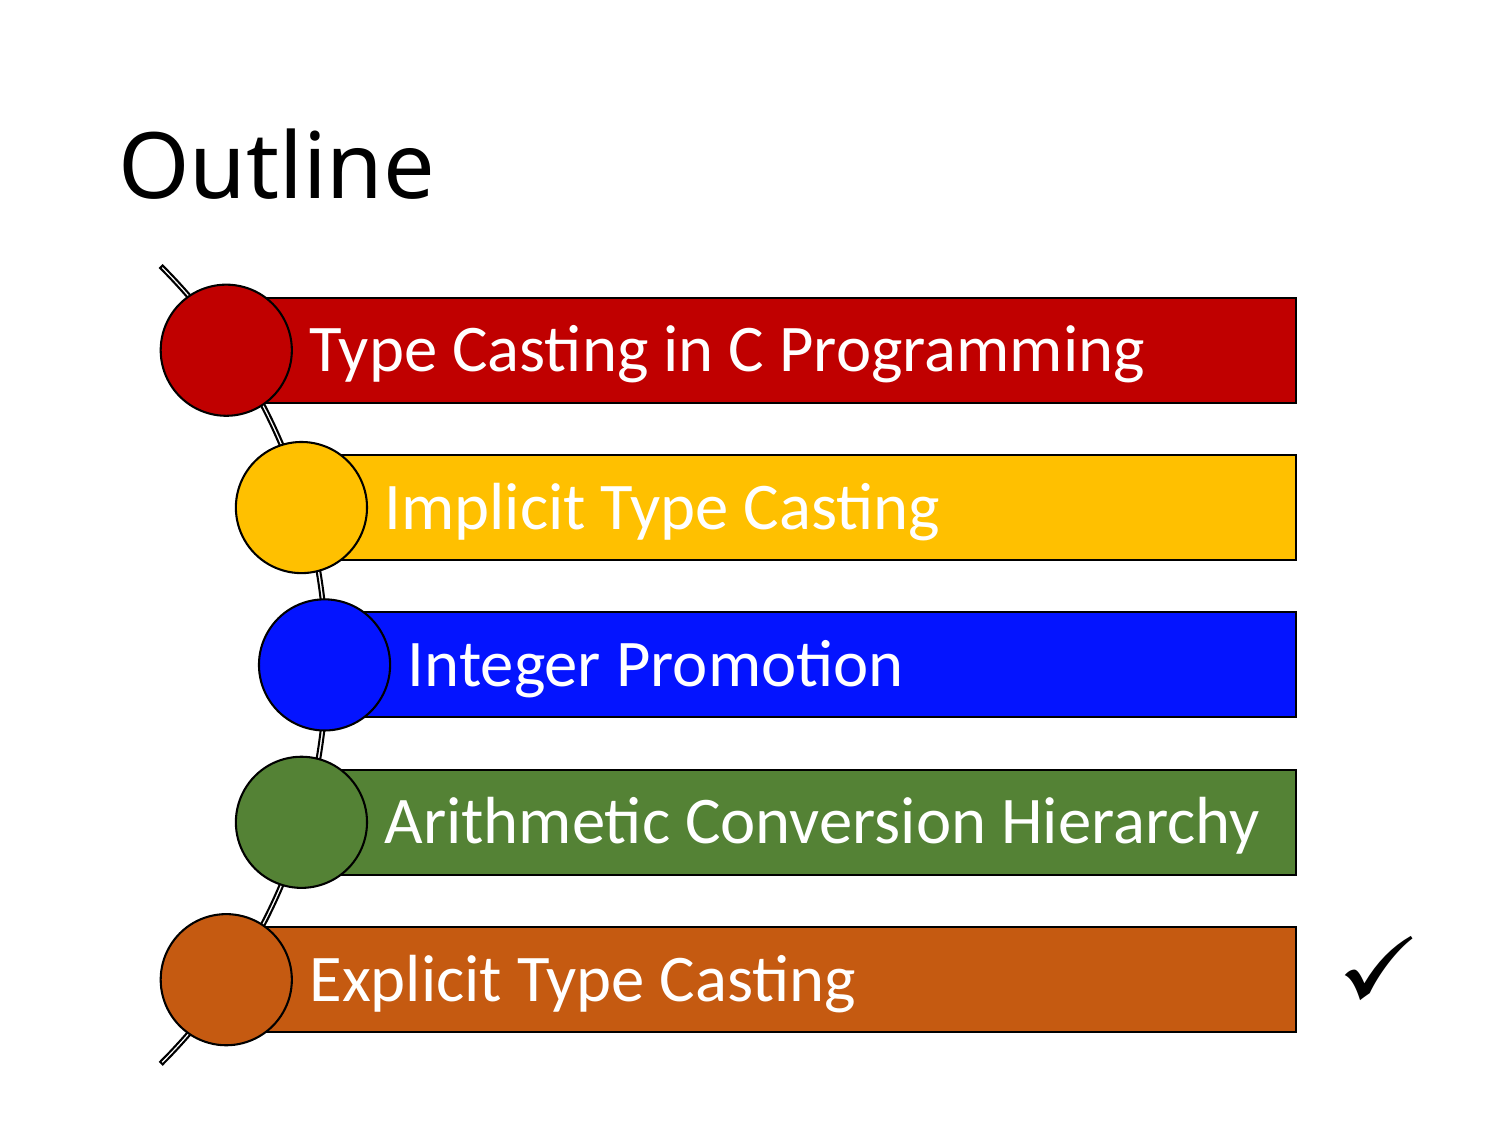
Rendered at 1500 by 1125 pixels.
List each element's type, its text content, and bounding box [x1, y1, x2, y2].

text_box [147, 245, 1308, 1085]
text_box [1322, 922, 1462, 1058]
title Outline [103, 59, 1397, 278]
